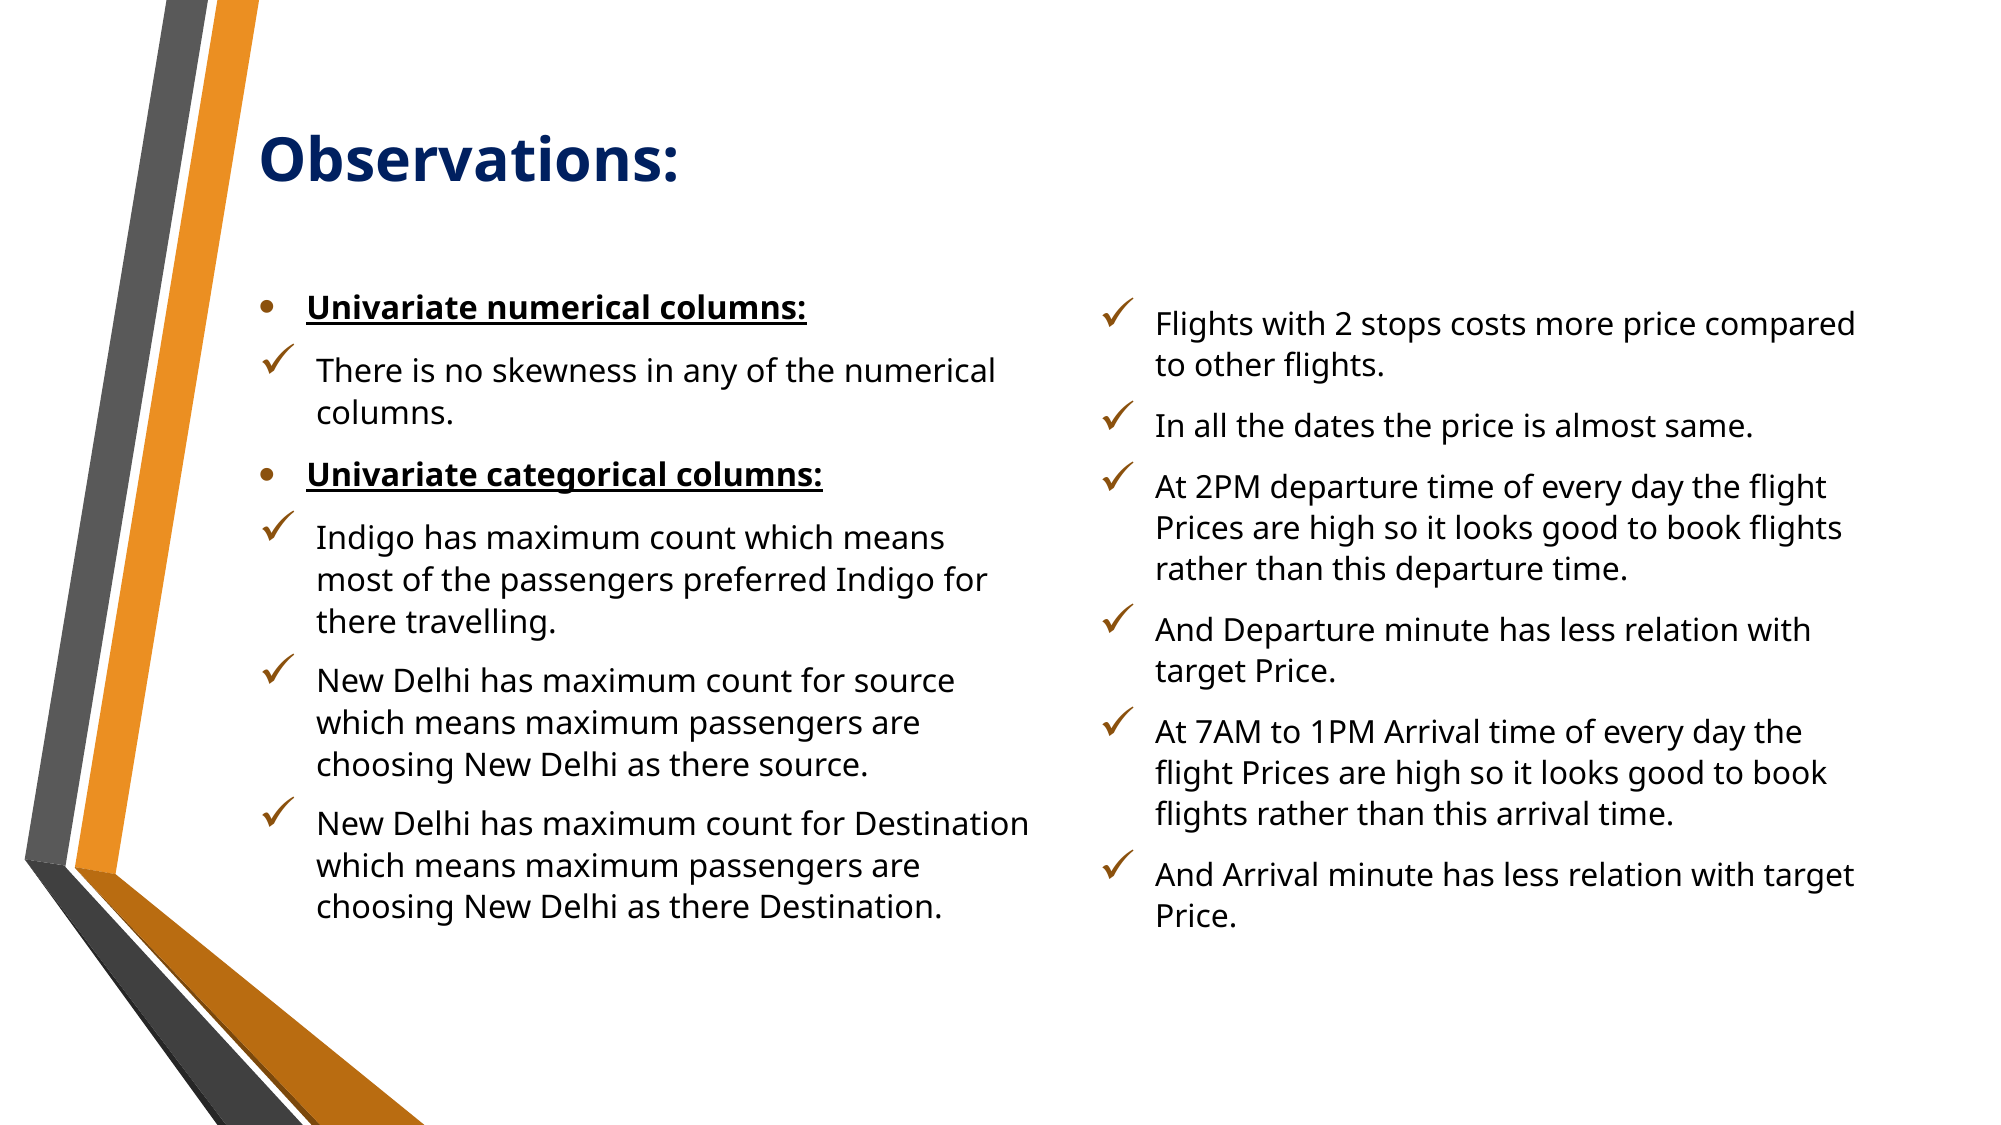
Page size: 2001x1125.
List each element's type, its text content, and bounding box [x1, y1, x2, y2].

list Univariate numerical columns: There is no skewness in any of the numerical columns. Univariate categorical columns: Indigo has maximum count which means most of the passengers preferred Indigo for there travelling. New Delhi has maximum count for source which means maximum passengers are choosing New Delhi as there source. New Delhi has maximum count for Destination which means maximum passengers are choosing New Delhi as there Destination. [243, 276, 1047, 950]
title Observations: [243, 112, 1887, 201]
list Flights with 2 stops costs more price compared to other flights. In all the dates the price is almost same. At 2PM departure time of every day the flight Prices are high so it looks good to book flights rather than this departure time. And Departure minute has less relation with target Price. At 7AM to 1PM Arrival time of every day the flight Prices are high so it looks good to book flights rather than this arrival time. And Arrival minute has less relation with target Price. [1083, 293, 1887, 950]
